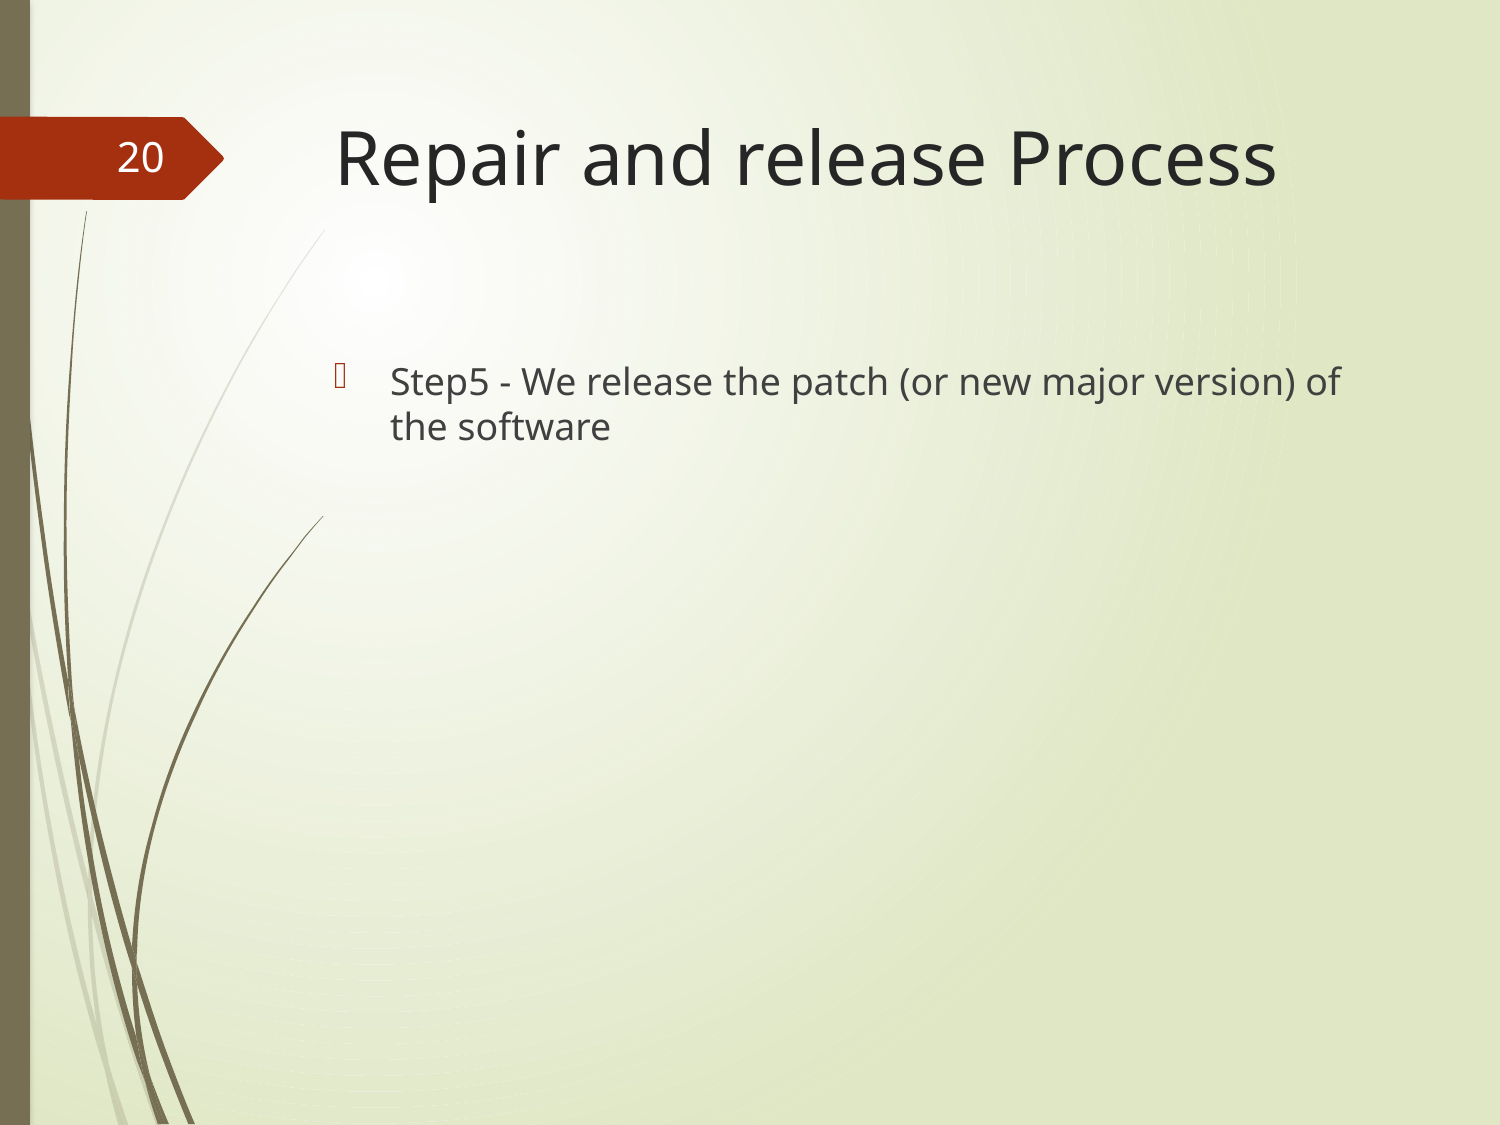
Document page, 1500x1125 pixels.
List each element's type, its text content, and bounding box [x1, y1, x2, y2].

list Step5 - We release the patch (or new major version) of the software [318, 350, 1400, 970]
title Repair and release Process [319, 102, 1400, 313]
slide_number 20 [83, 129, 180, 190]
